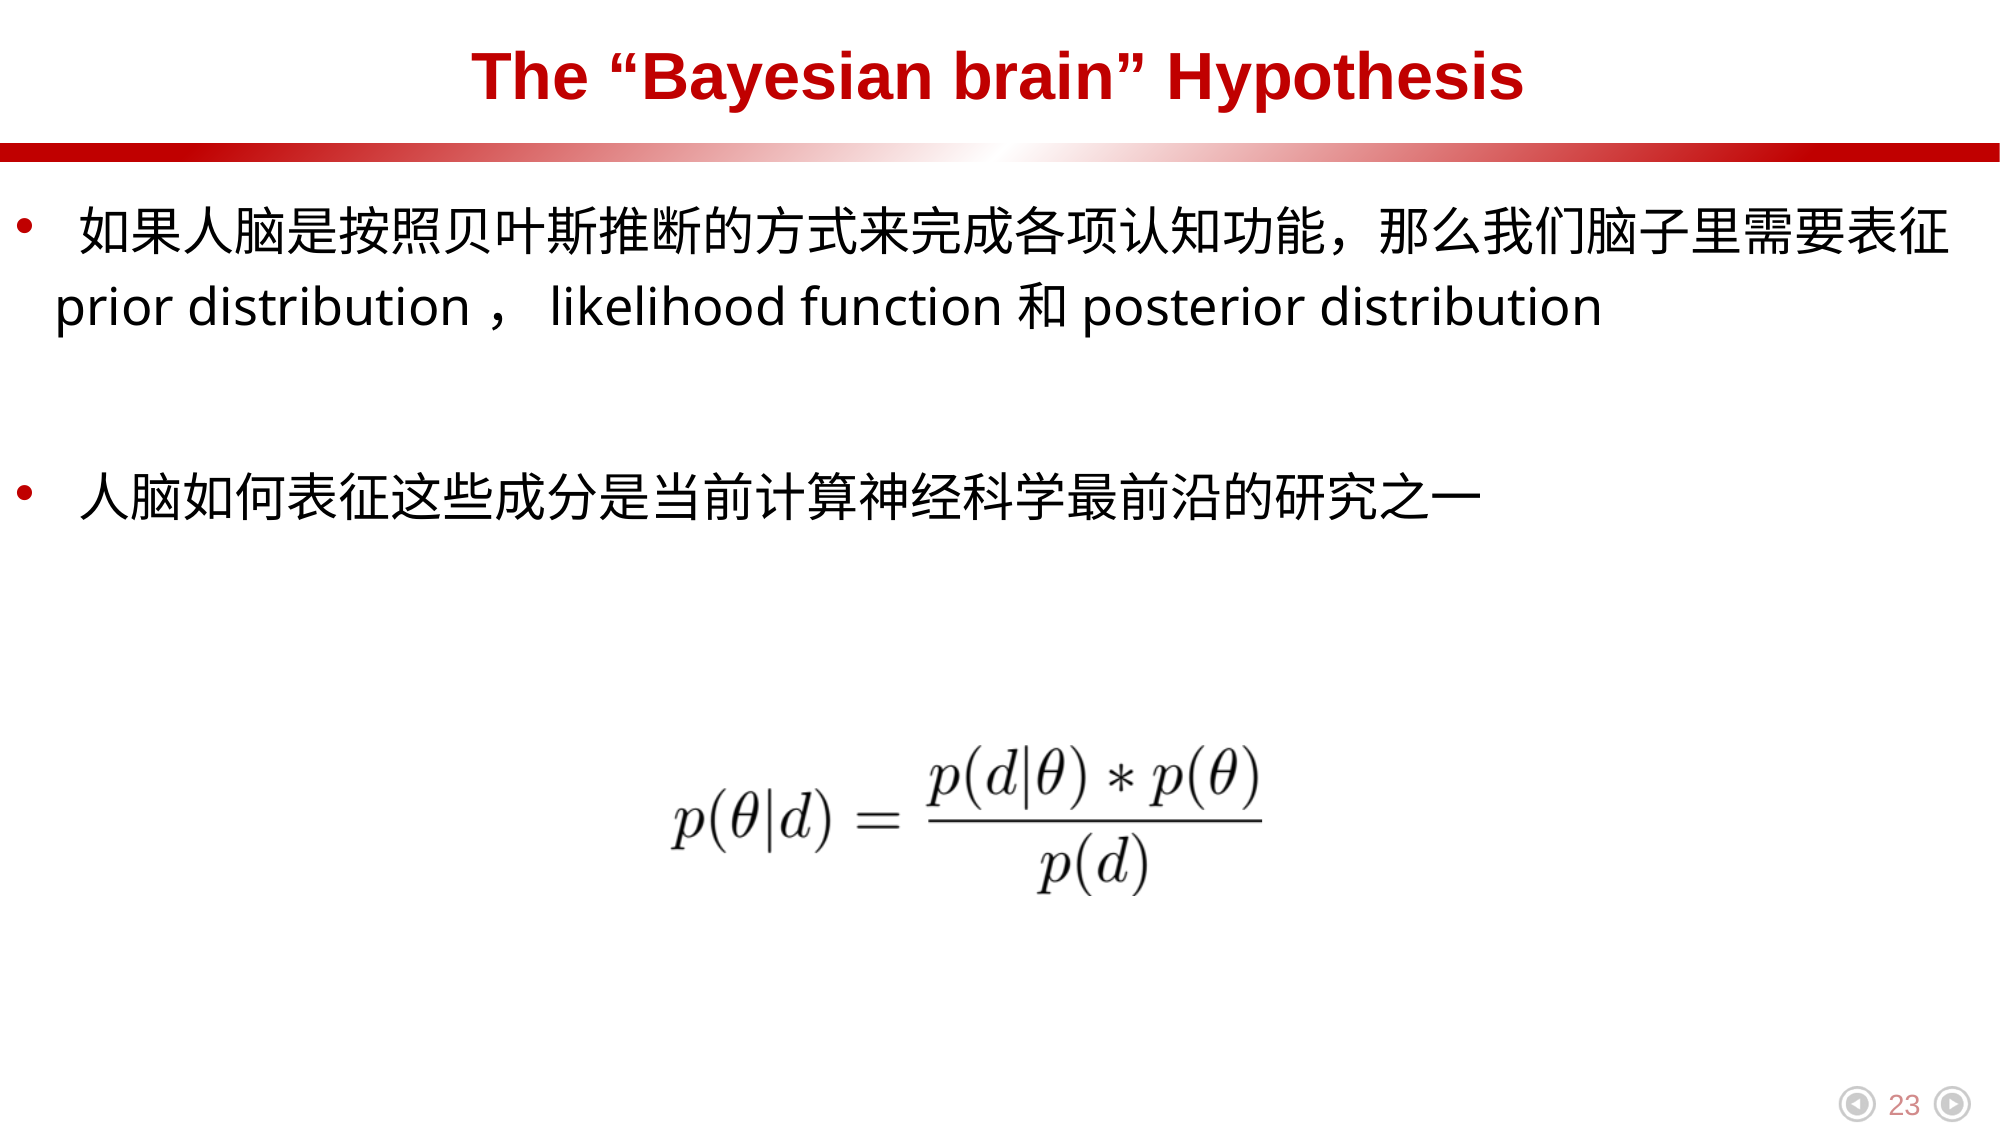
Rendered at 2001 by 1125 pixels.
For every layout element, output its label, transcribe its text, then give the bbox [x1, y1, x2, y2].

slide_number 23 [1871, 1078, 1938, 1125]
picture [670, 744, 1263, 896]
title The “Bayesian brain” Hypothesis [265, 18, 1733, 127]
list 如果人脑是按照贝叶斯推断的方式来完成各项认知功能，那么我们脑子里需要表征prior distribution，likelihood function和posterior distribution 人脑如何表征这些成分是当前计算神经科学最前沿的研究之一 [0, 178, 2000, 1079]
